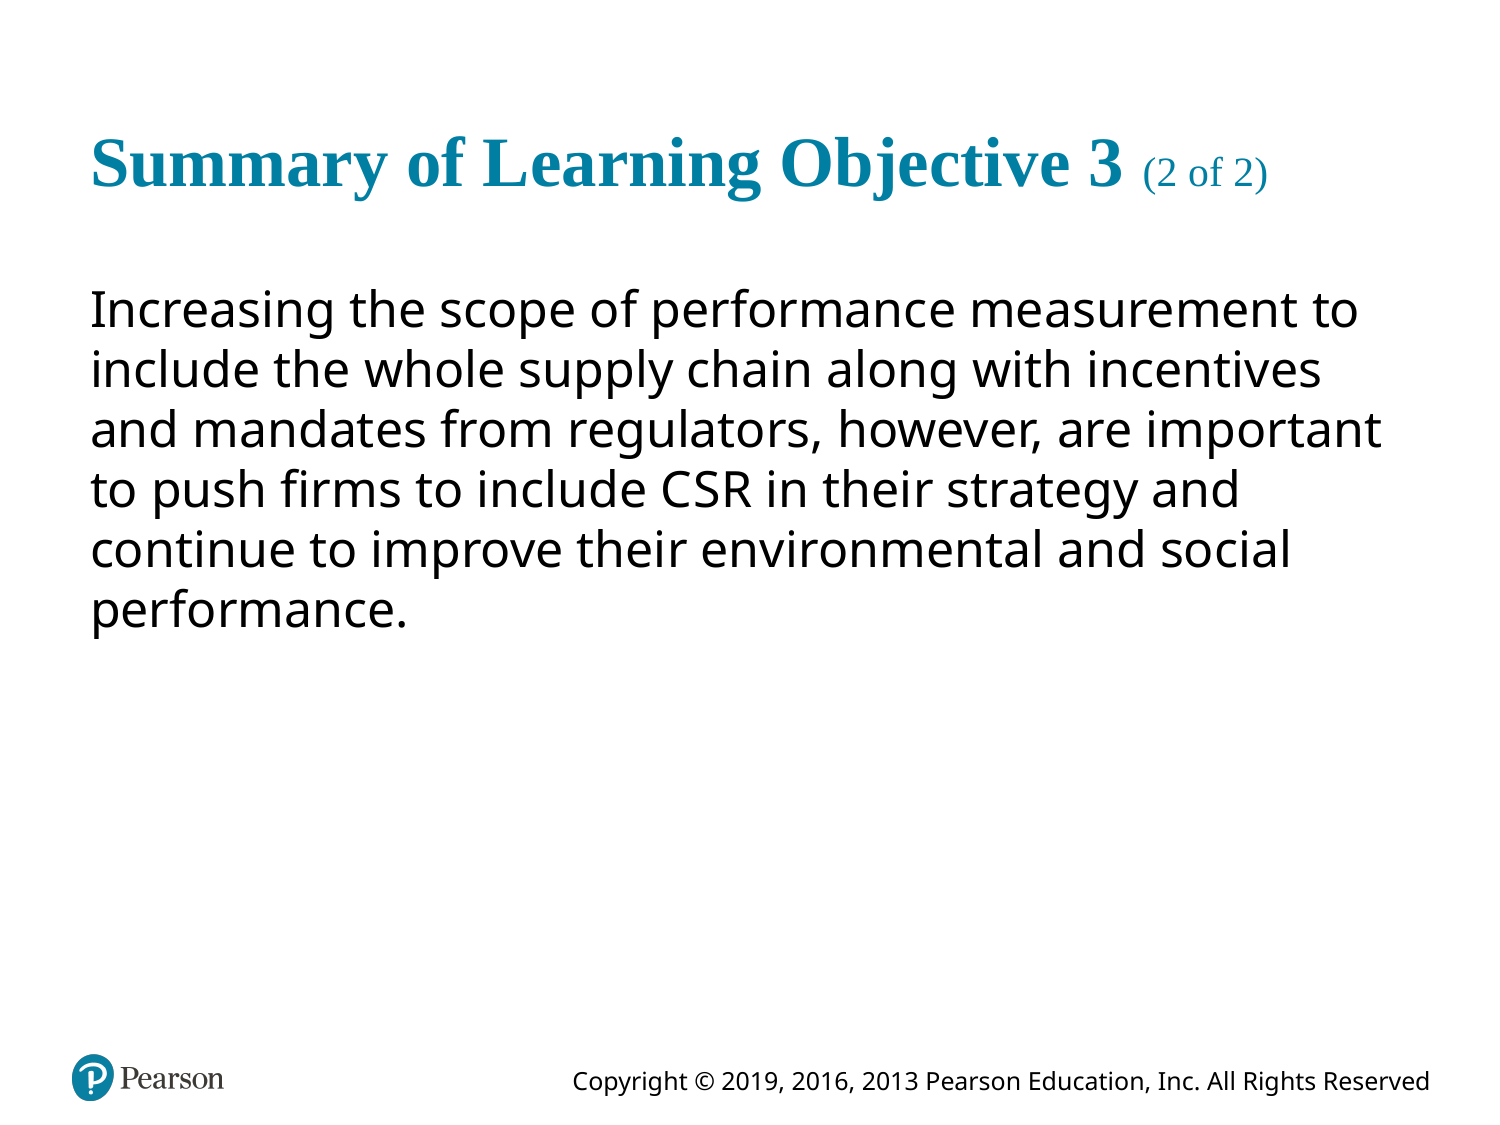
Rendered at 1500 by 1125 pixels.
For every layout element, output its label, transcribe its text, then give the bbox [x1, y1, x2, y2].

list Increasing the scope of performance measurement to include the whole supply chain along with incentives and mandates from regulators, however, are important to push firms to include C S R in their strategy and continue to improve their environmental and social performance. [75, 262, 1425, 931]
picture [98, 1054, 224, 1101]
picture [72, 1054, 88, 1070]
picture [72, 1087, 83, 1101]
picture [80, 1063, 106, 1088]
title Summary of Learning Objective 3 (2 of 2) [75, 0, 1425, 216]
